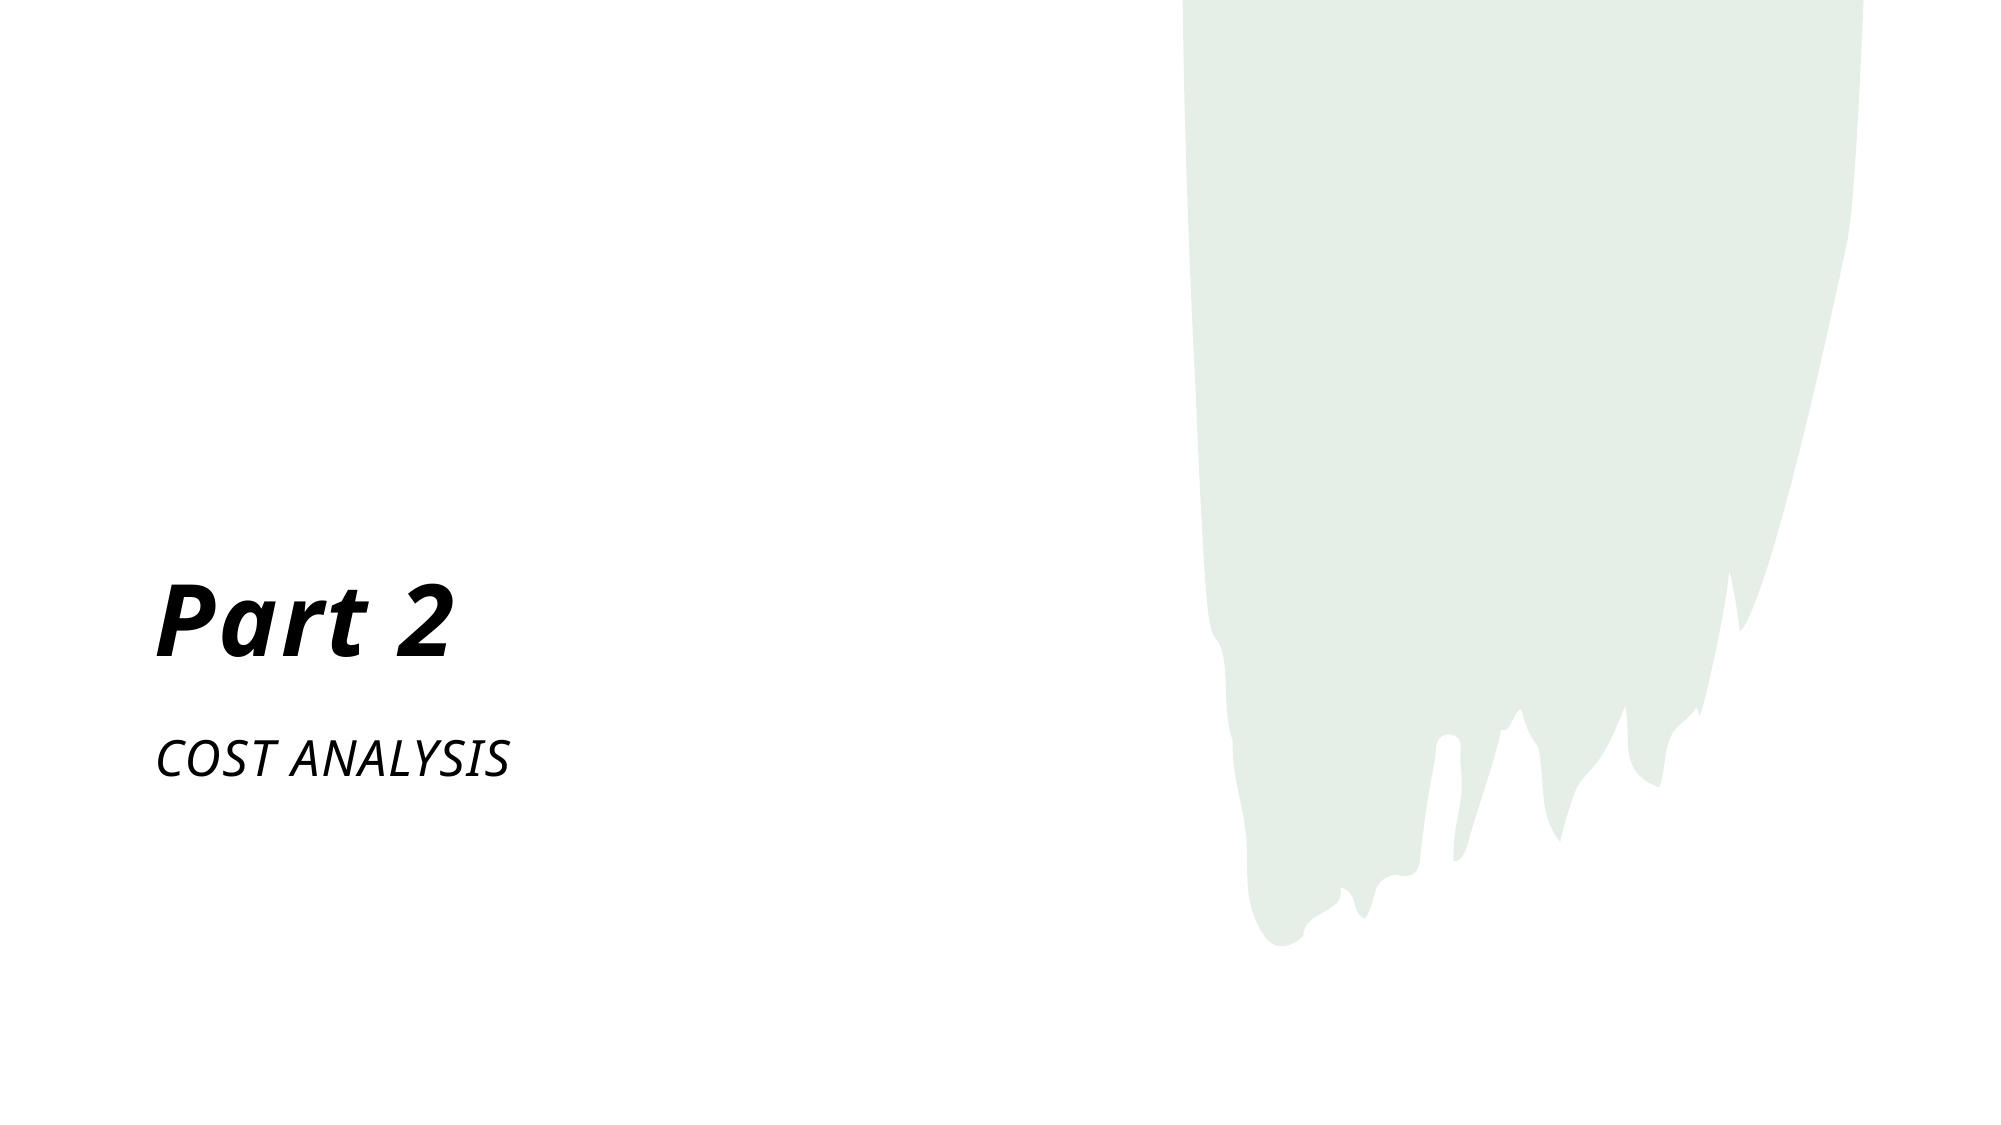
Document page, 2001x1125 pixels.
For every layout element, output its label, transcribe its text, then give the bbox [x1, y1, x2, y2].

list cost analysis [136, 701, 1001, 949]
title Part 2 [136, 176, 1001, 692]
